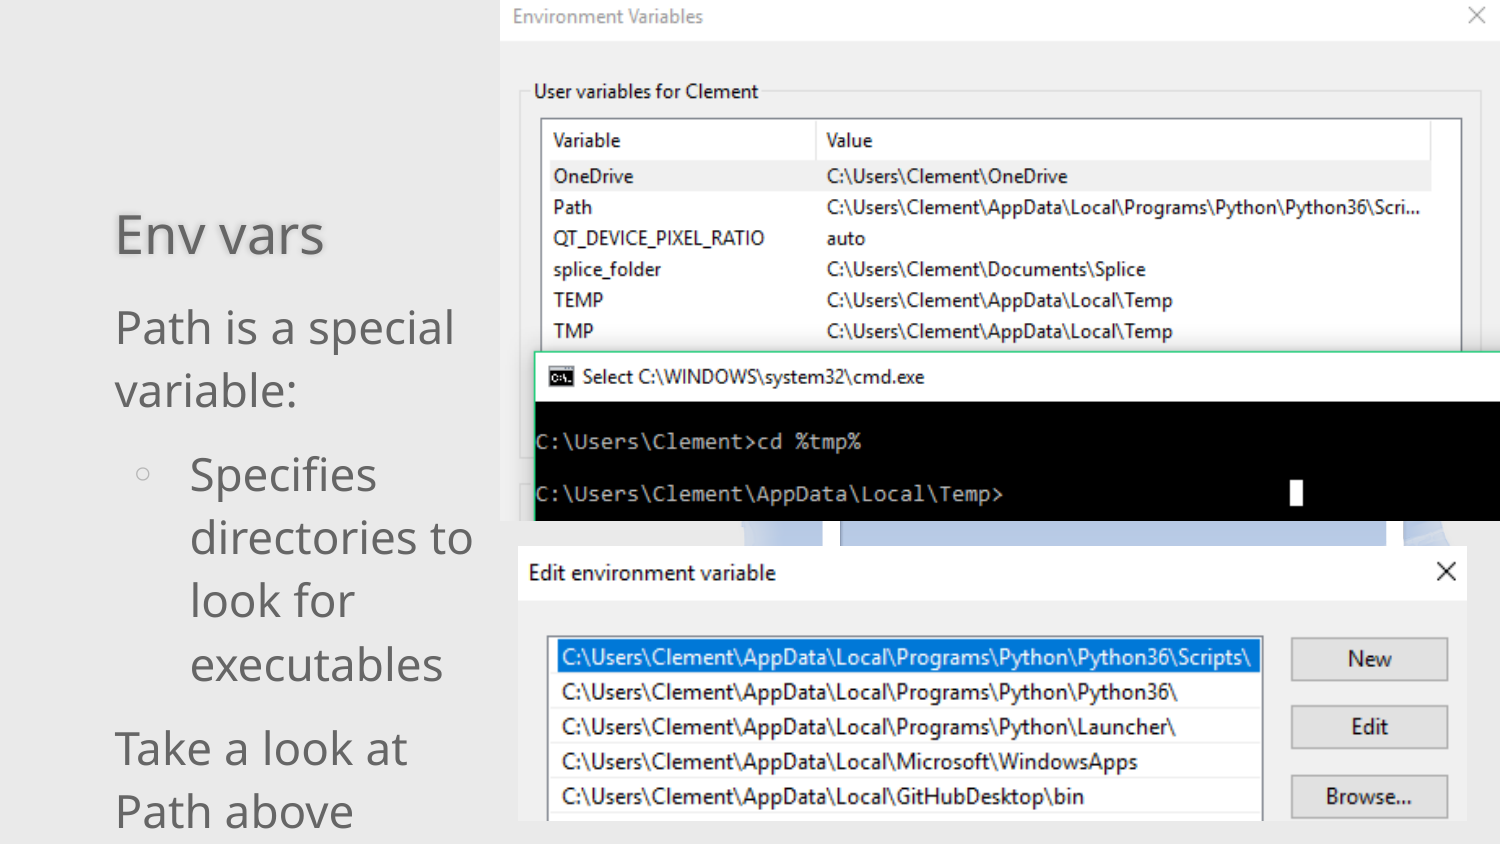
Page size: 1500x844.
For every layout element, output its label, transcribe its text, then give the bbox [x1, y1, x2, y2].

list Path is a special variable: Specifies directories to look for executables Take a look at Path above [114, 290, 496, 715]
picture [0, 0, 1500, 844]
title Env vars [114, 129, 494, 266]
